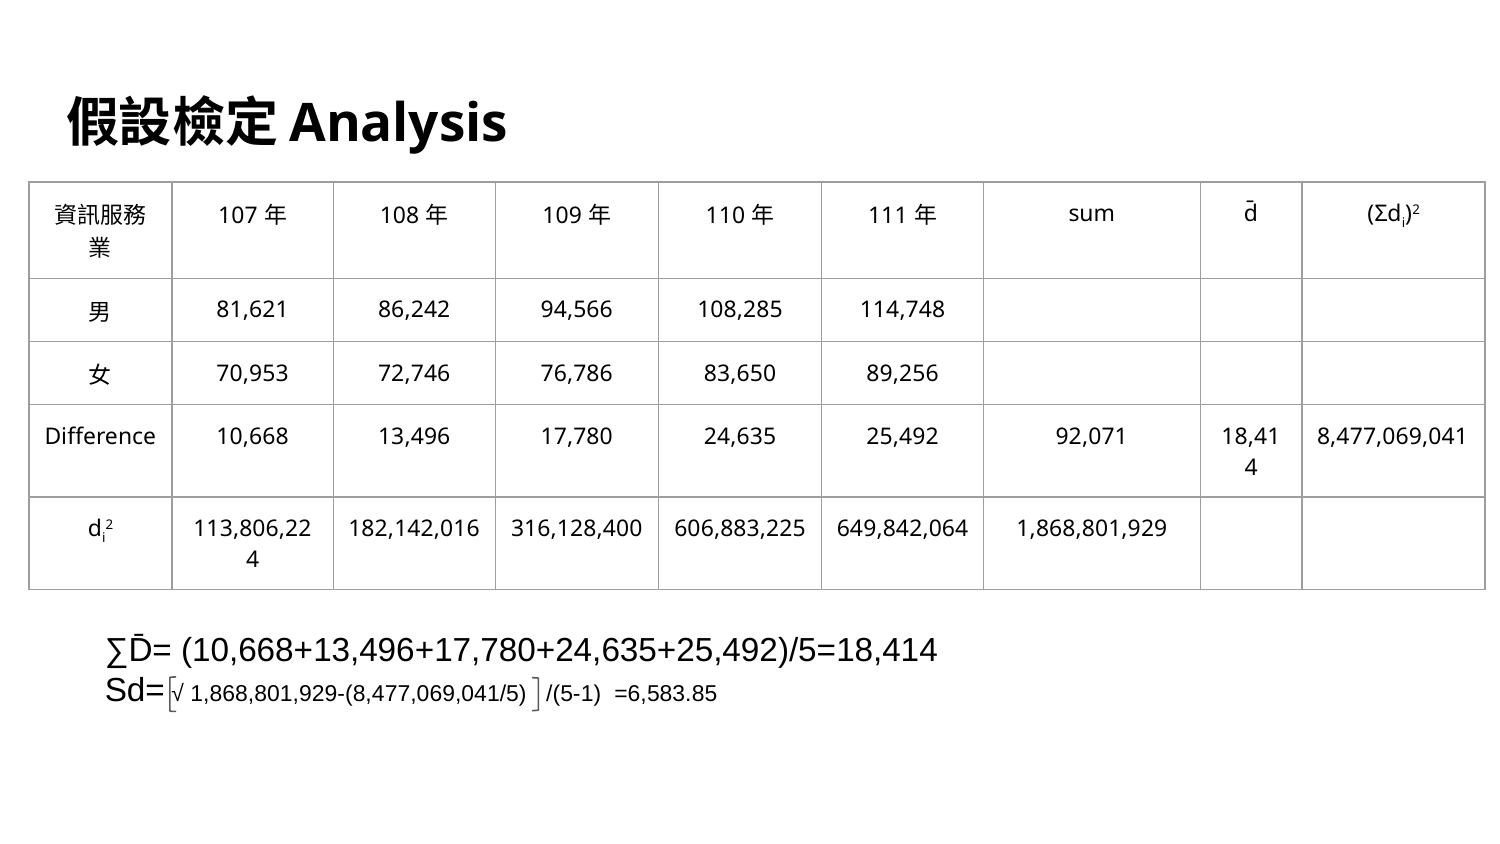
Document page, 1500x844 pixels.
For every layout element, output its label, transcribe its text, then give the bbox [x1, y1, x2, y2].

table_cell 649,842,064 [822, 498, 983, 589]
table_cell 92,071 [984, 405, 1200, 496]
table_cell 606,883,225 [659, 498, 821, 589]
table_header 109年 [496, 183, 658, 278]
table_cell 114,748 [822, 279, 983, 341]
table_header d̄ [1201, 183, 1301, 278]
table_header (Σdi)2 [1303, 183, 1484, 278]
table_cell 17,780 [496, 405, 658, 496]
table_cell 70,953 [173, 342, 333, 404]
table_cell 8,477,069,041 [1303, 405, 1484, 496]
table_cell 86,242 [334, 279, 495, 341]
table_cell [1303, 279, 1484, 341]
table_cell [984, 342, 1200, 404]
text_box [532, 677, 539, 711]
table_header 110年 [659, 183, 821, 278]
table_header 111年 [822, 183, 983, 278]
table_header sum [984, 183, 1200, 278]
table_cell Difference [30, 405, 171, 496]
table_cell 108,285 [659, 279, 821, 341]
table_cell [1201, 342, 1301, 404]
table_cell 25,492 [822, 405, 983, 496]
table_cell 182,142,016 [334, 498, 495, 589]
table_cell [984, 279, 1200, 341]
table_cell 24,635 [659, 405, 821, 496]
text_box ∑D̄= (10,668+13,496+17,780+24,635+25,492)/5=18,414 Sd= √ 1,868,801,929-(8,477,069,041/5) /(5-1) =6,583.85 [89, 613, 1411, 724]
table_cell 113,806,224 [173, 498, 333, 589]
table_cell 89,256 [822, 342, 983, 404]
table_cell 316,128,400 [496, 498, 658, 589]
table_cell 83,650 [659, 342, 821, 404]
table_cell 72,746 [334, 342, 495, 404]
table_cell [1303, 498, 1484, 589]
table_header 107年 [173, 183, 333, 278]
table_cell [1201, 279, 1301, 341]
table_cell 94,566 [496, 279, 658, 341]
table_cell 13,496 [334, 405, 495, 496]
table_cell 18,414 [1201, 405, 1301, 496]
table_cell 男 [30, 279, 171, 341]
table_cell 81,621 [173, 279, 333, 341]
table_header 108年 [334, 183, 495, 278]
table_cell 女 [30, 342, 171, 404]
text_box [169, 676, 177, 712]
table_header 資訊服務業 [30, 183, 171, 278]
table_cell di2 [30, 498, 171, 589]
table_cell 10,668 [173, 405, 333, 496]
table_cell [1303, 342, 1484, 404]
table_cell 1,868,801,929 [984, 498, 1200, 589]
table_cell 76,786 [496, 342, 658, 404]
table_cell [1201, 498, 1301, 589]
title 假設檢定Analysis [51, 72, 1449, 167]
